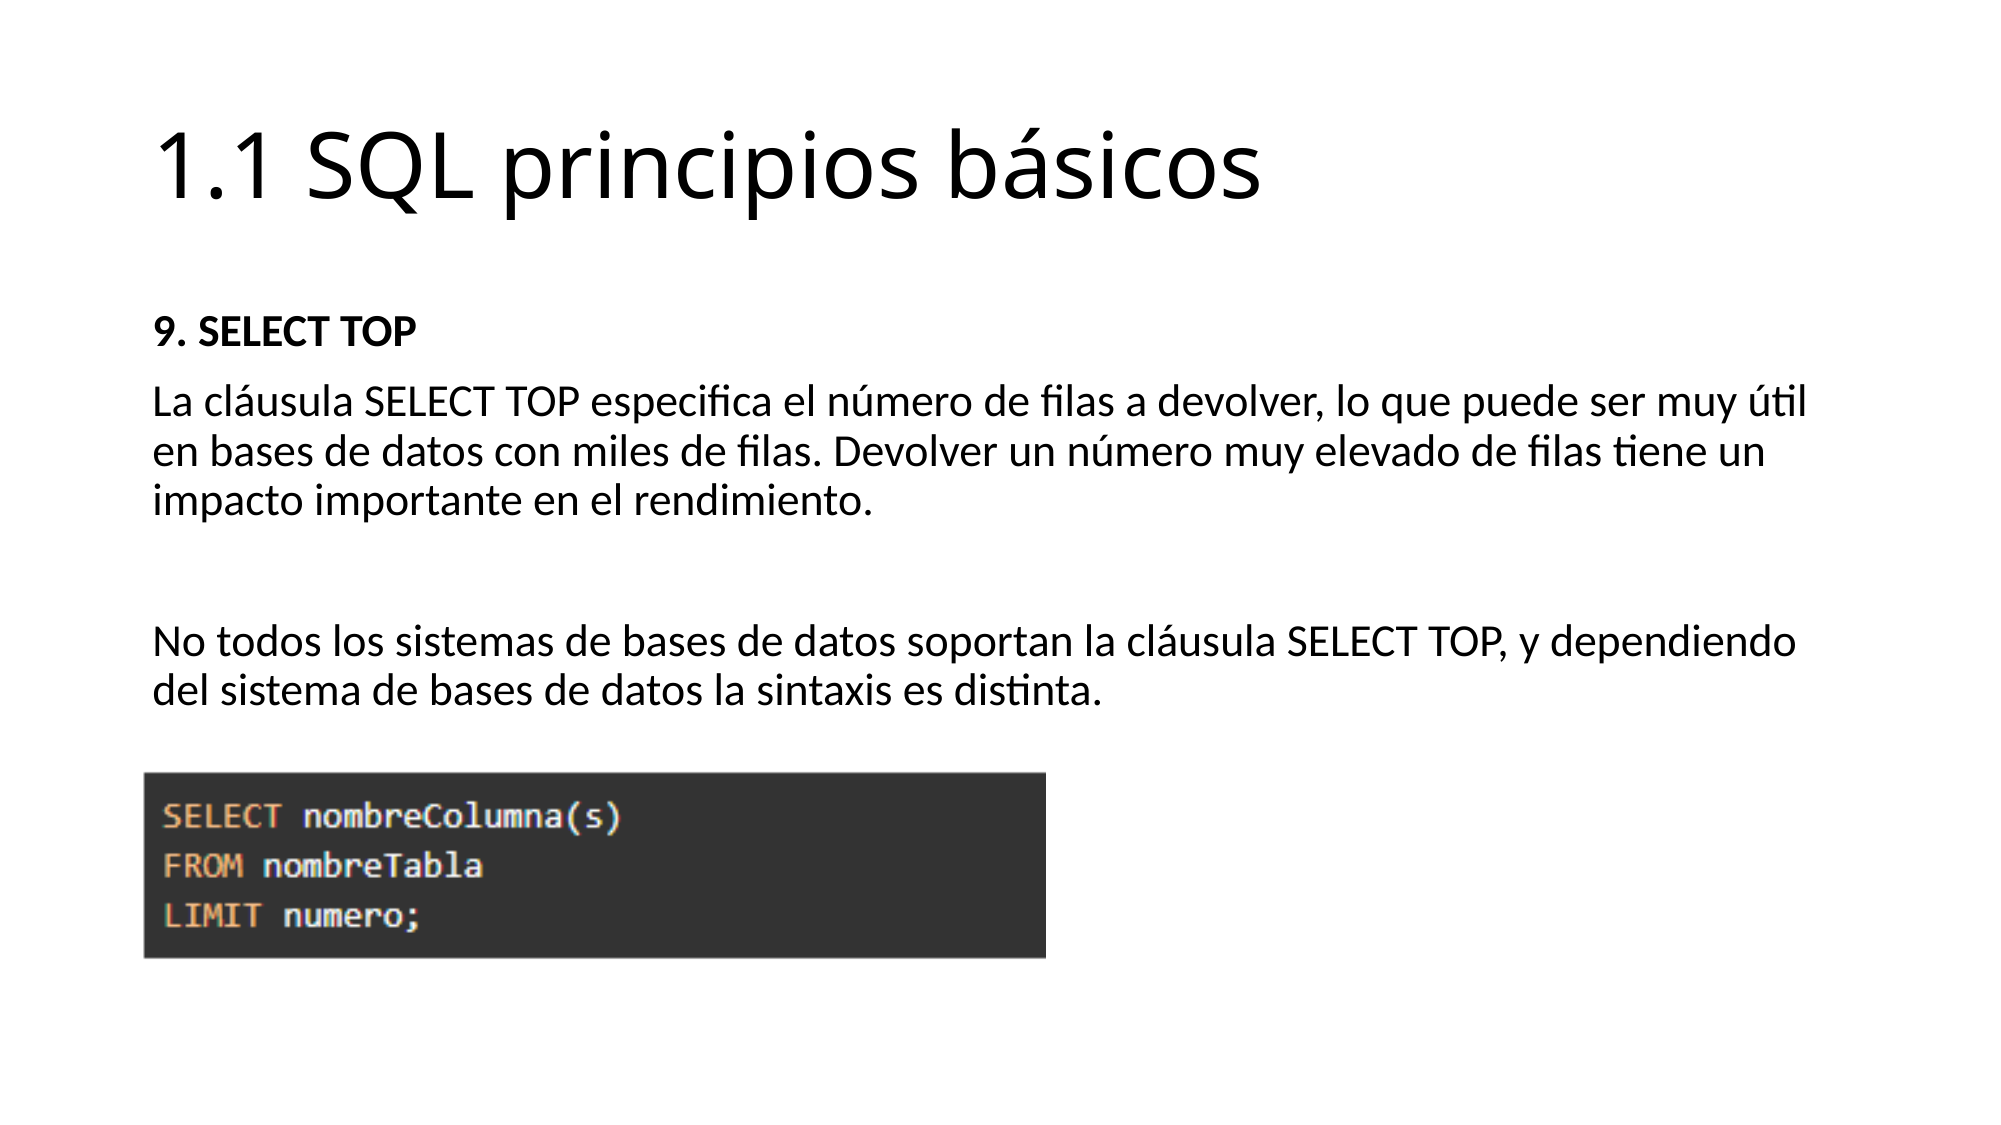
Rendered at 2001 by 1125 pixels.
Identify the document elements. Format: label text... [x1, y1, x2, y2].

title 1.1 SQL principios básicos [137, 59, 1863, 278]
list 9. SELECT TOP La cláusula SELECT TOP especifica el número de filas a devolver, lo que puede ser muy útil en bases de datos con miles de filas. Devolver un número muy elevado de filas tiene un impacto importante en el rendimiento. No todos los sistemas de bases de datos soportan la cláusula SELECT TOP, y dependiendo del sistema de bases de datos la sintaxis es distinta. [137, 299, 1863, 1014]
picture [137, 763, 1046, 980]
